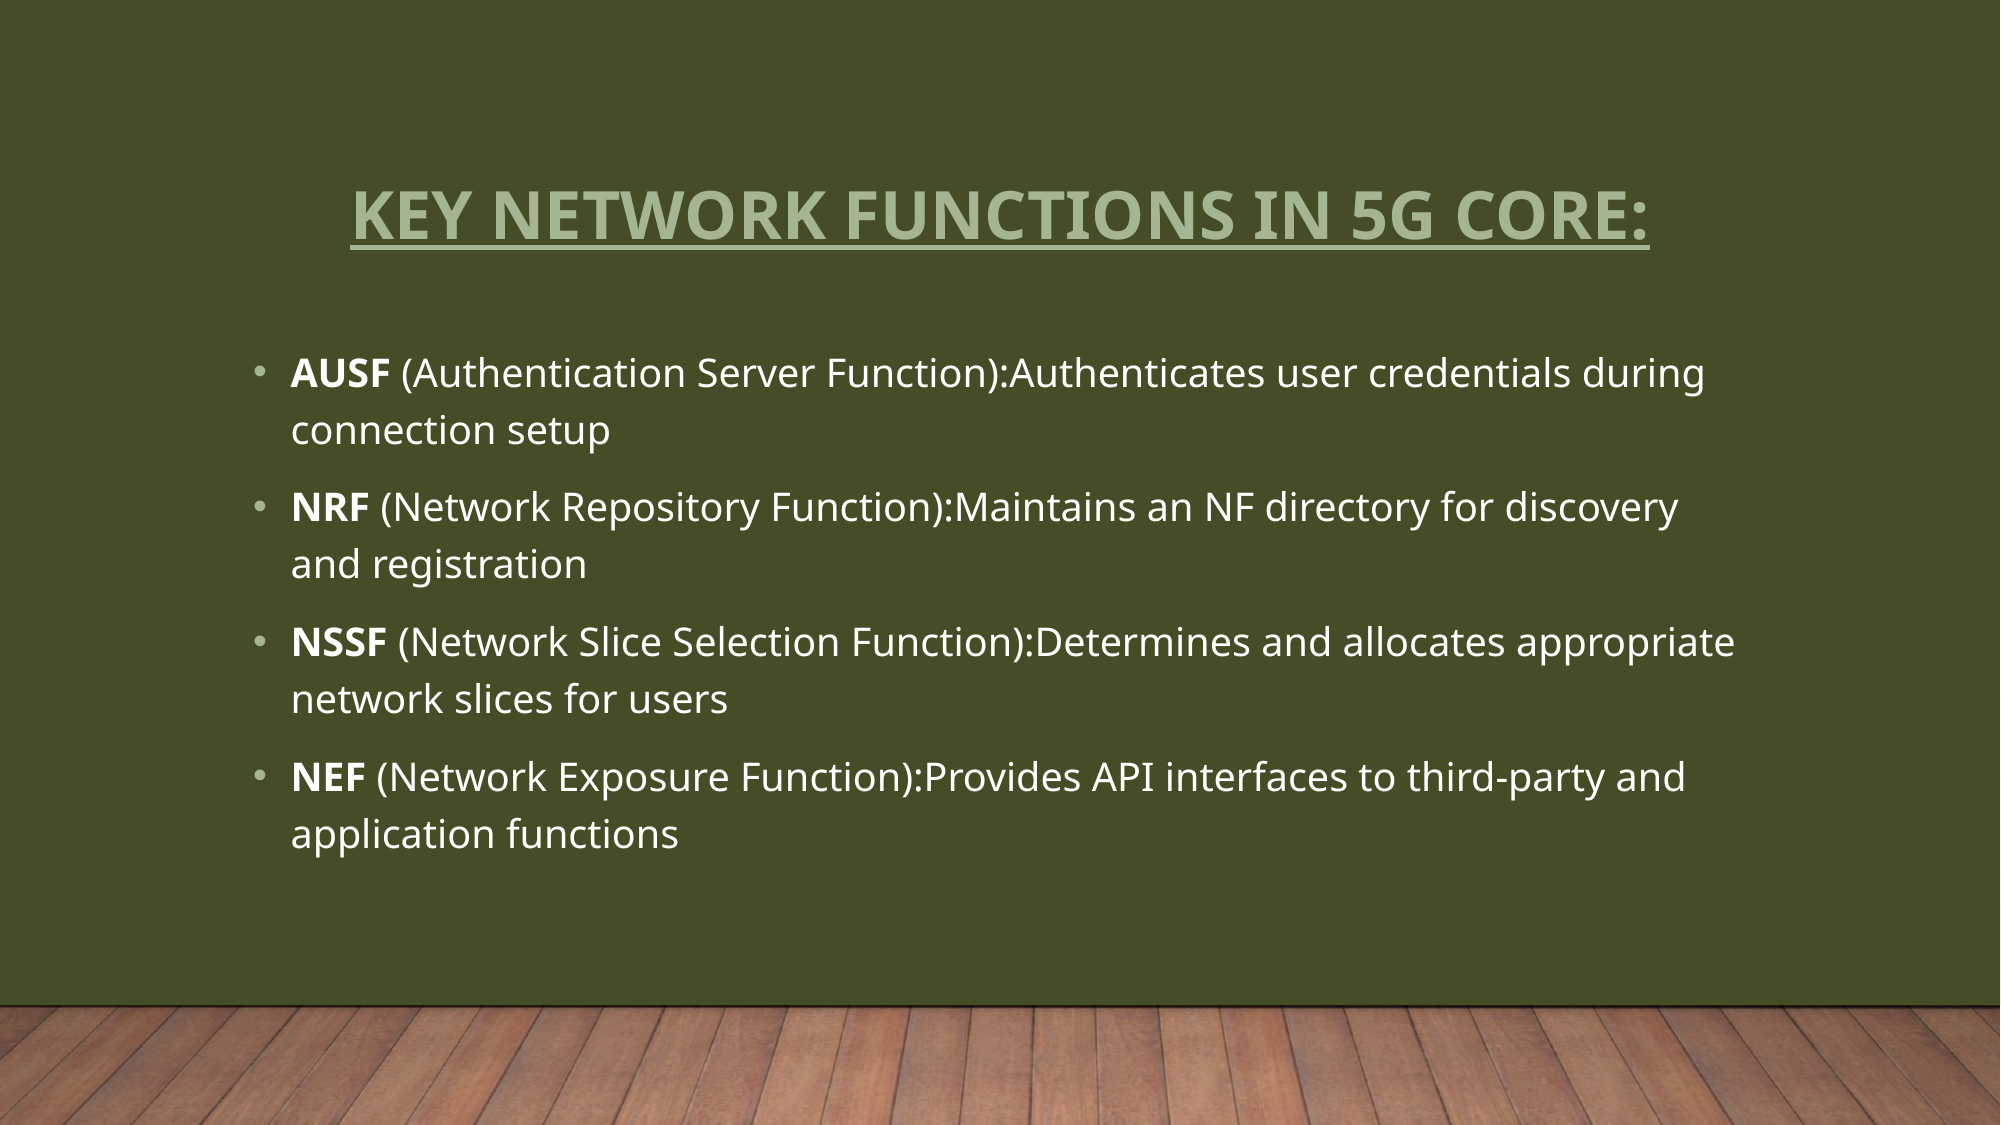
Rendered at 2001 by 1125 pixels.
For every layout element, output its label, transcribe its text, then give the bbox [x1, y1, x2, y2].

title Key Network Functions in 5G Core: [238, 131, 1763, 305]
list AUSF (Authentication Server Function):Authenticates user credentials during connection setup NRF (Network Repository Function):Maintains an NF directory for discovery and registration NSSF (Network Slice Selection Function):Determines and allocates appropriate network slices for users NEF (Network Exposure Function):Provides API interfaces to third-party and application functions [238, 330, 1763, 897]
picture [0, 1005, 2000, 1125]
